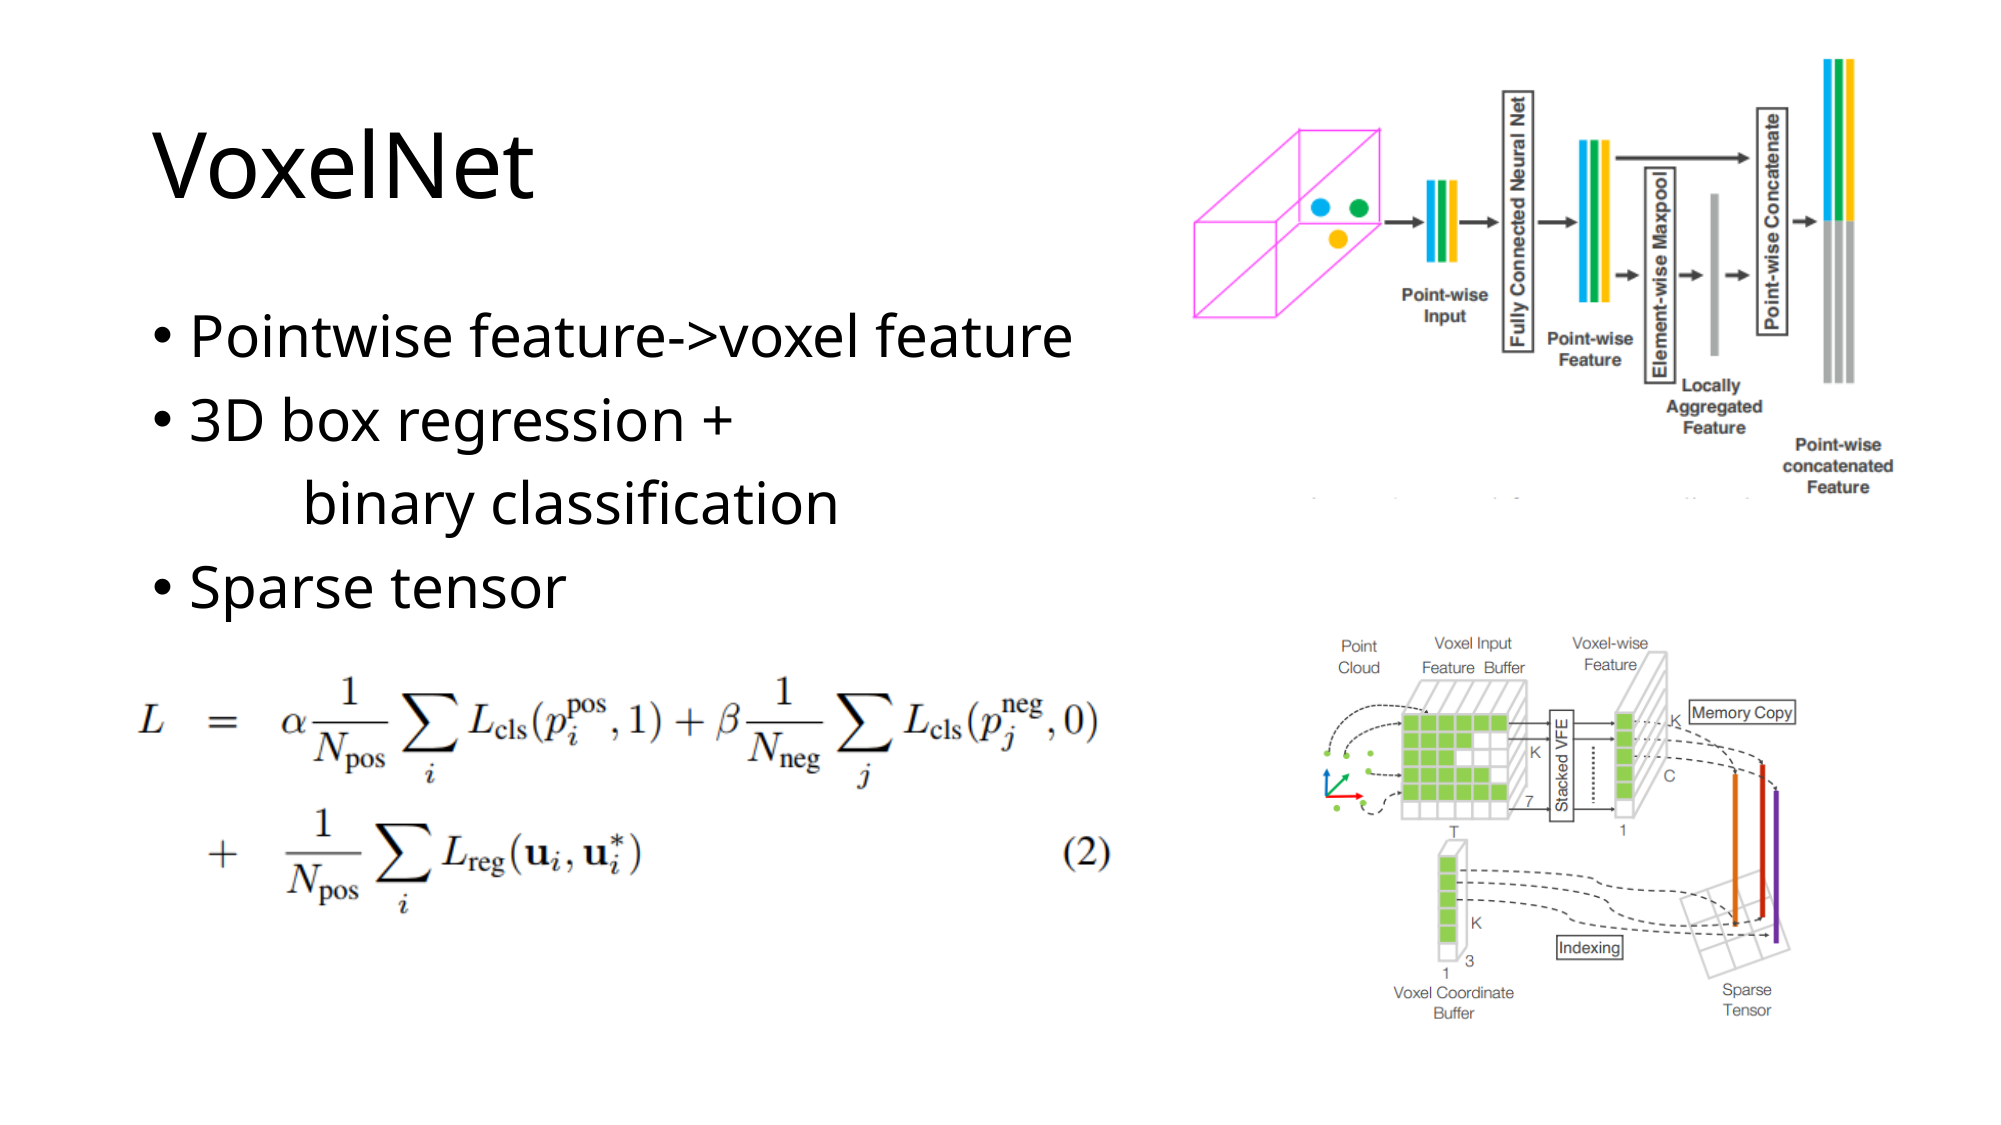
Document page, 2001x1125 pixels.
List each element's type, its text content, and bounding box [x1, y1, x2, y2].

picture [1299, 618, 1814, 1036]
picture [124, 656, 1117, 926]
list Pointwise feature->voxel feature 3D box regression + binary classification Sparse tensor [137, 299, 1863, 1014]
picture [1136, 55, 1910, 499]
title VoxelNet [137, 59, 1136, 278]
